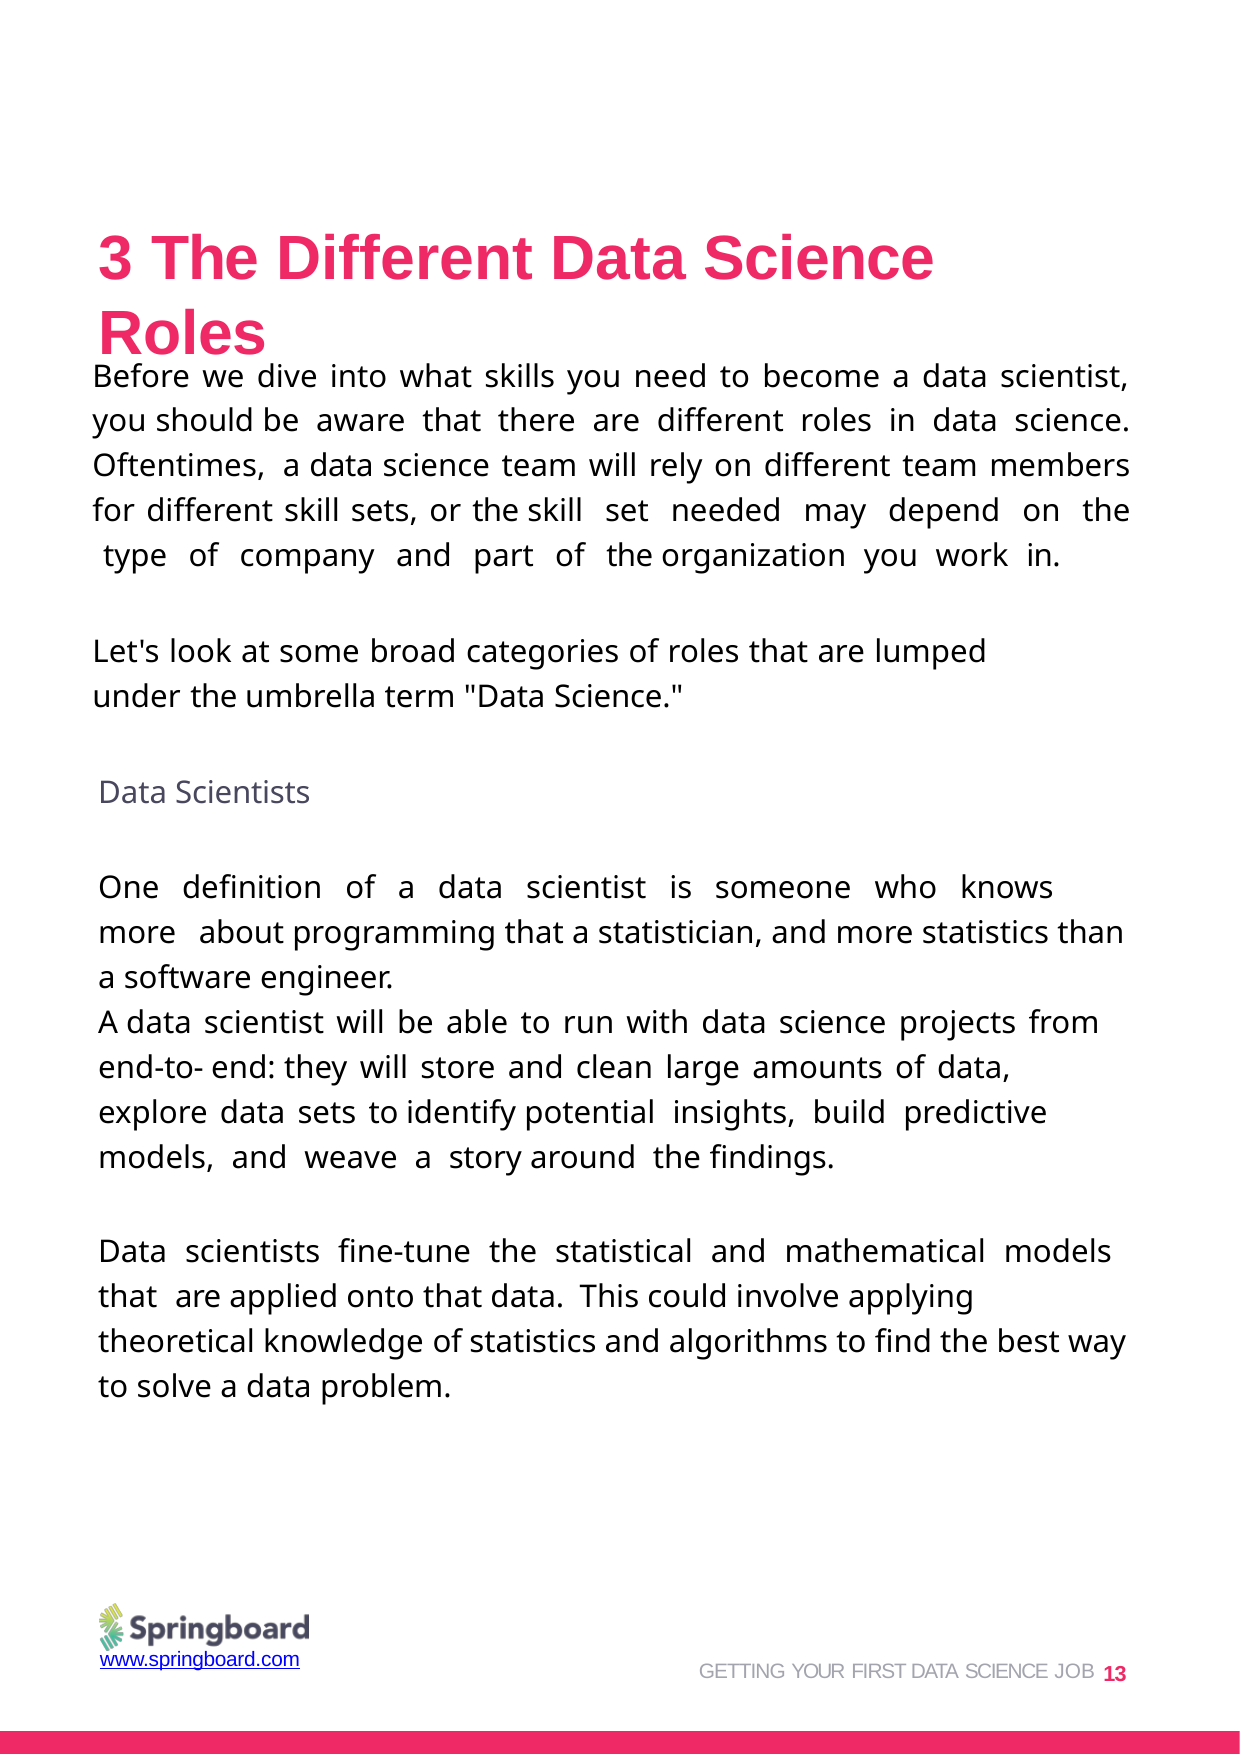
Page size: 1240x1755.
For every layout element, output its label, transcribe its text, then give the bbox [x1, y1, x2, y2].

text_box Before we dive into what skills you need to become a data scientist, you should be aware that there are different roles in data science. Oftentimes, a data science team will rely on different team members for different skill sets, or the skill set needed may depend on the type of company and part of the organization you work in. Let's look at some broad categories of roles that are lumped under the umbrella term "Data Science." Data Scientists One definition of a data scientist is someone who knows more about programming that a statistician, and more statistics than a software engineer. A data scientist will be able to run with data science projects from end-to- end: they will store and clean large amounts of data, explore data sets to identify potential insights, build predictive models, and weave a story around the findings. Data scientists fine-tune the statistical and mathematical models that are applied onto that data. This could involve applying theoretical knowledge of statistics and algorithms to find the best way to solve a data problem. [90, 346, 1133, 1404]
picture [99, 1603, 309, 1642]
text_box www.springboard.com [97, 1642, 313, 1671]
title 3 The Different Data Science Roles [96, 178, 1107, 346]
slide_number GETTING YOUR FIRST DATA SCIENCE JOB 13 [696, 1641, 1141, 1755]
